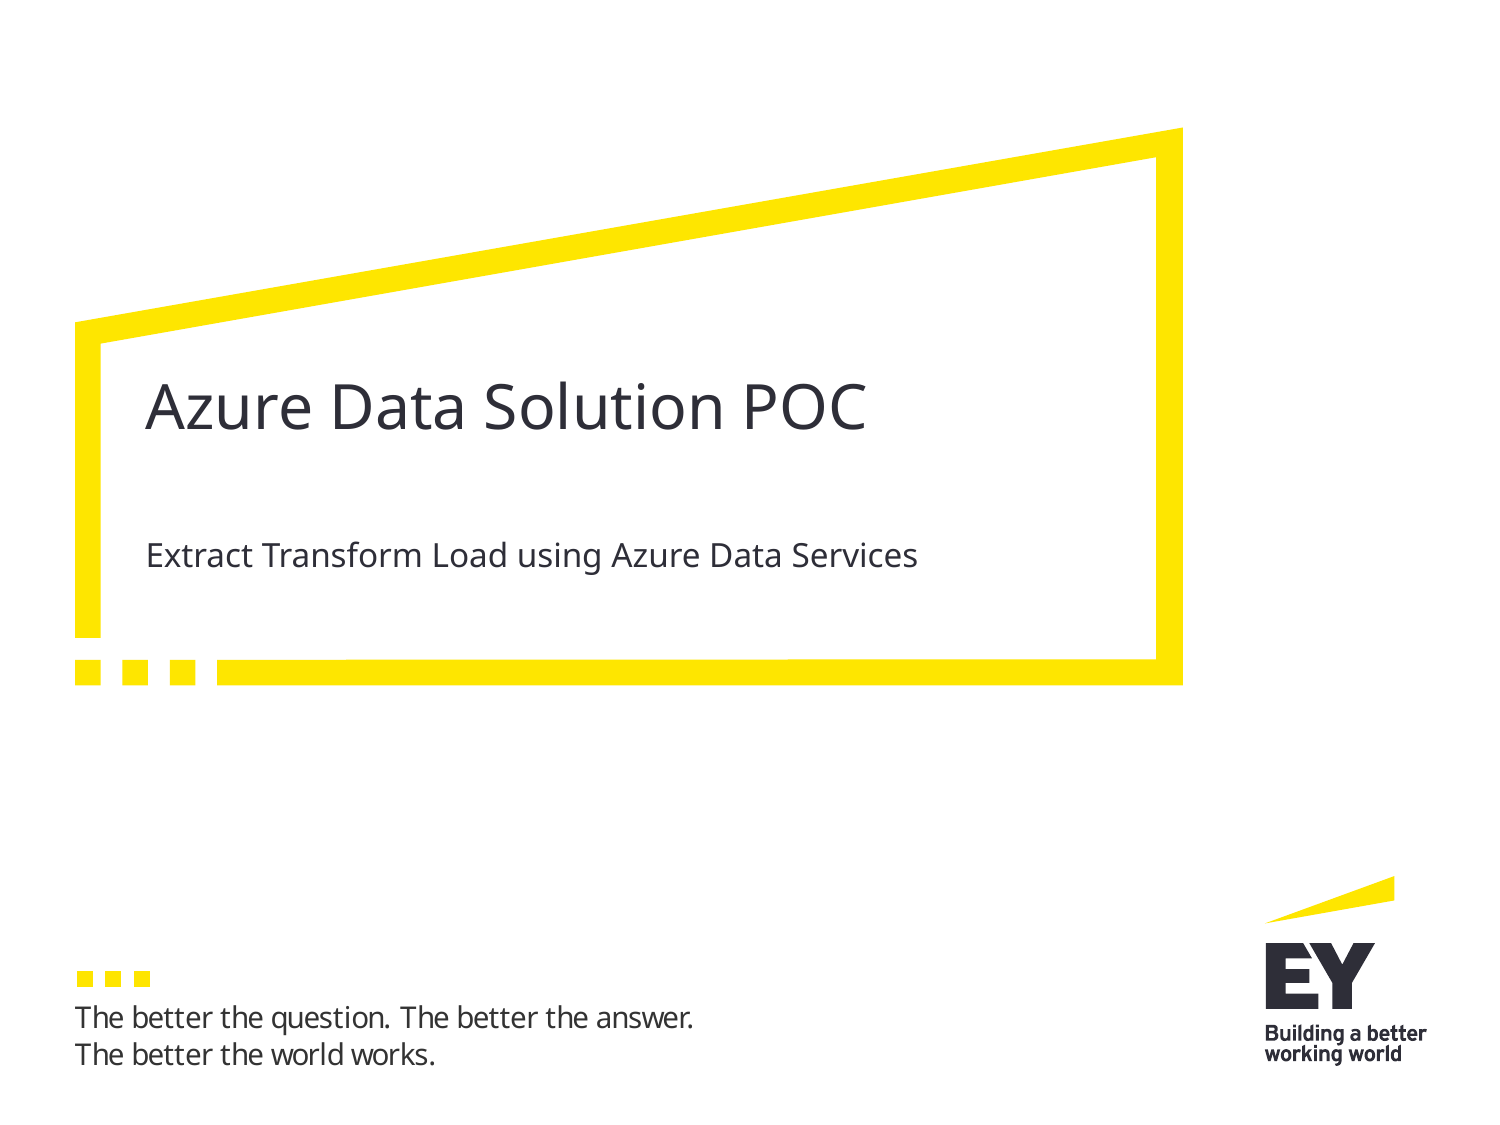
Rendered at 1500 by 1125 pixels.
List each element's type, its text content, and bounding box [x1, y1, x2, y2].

subtitle Extract Transform Load using Azure Data Services [145, 534, 1121, 641]
title Azure Data Solution POC [145, 378, 1121, 494]
